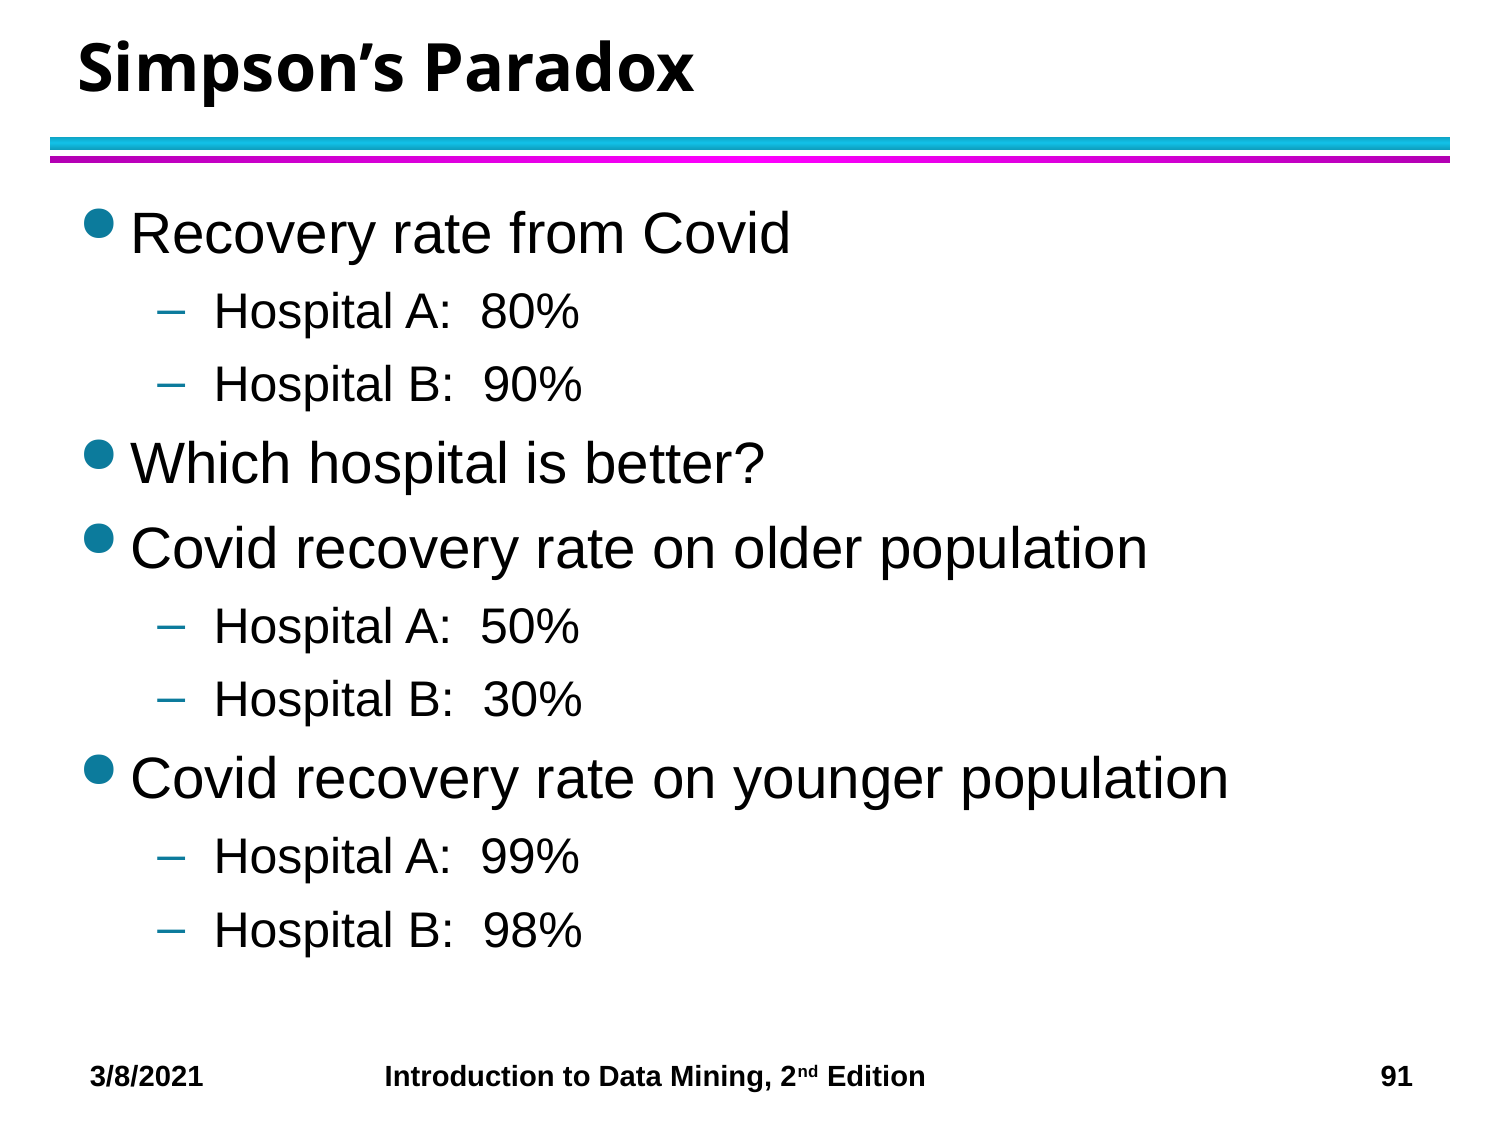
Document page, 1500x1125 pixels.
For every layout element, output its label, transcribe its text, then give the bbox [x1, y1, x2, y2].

title Simpson’s Paradox [62, 24, 1421, 113]
list Recovery rate from Covid Hospital A: 80% Hospital B: 90% Which hospital is better? Covid recovery rate on older population Hospital A: 50% Hospital B: 30% Covid recovery rate on younger population Hospital A: 99% Hospital B: 98% [67, 187, 1432, 1038]
